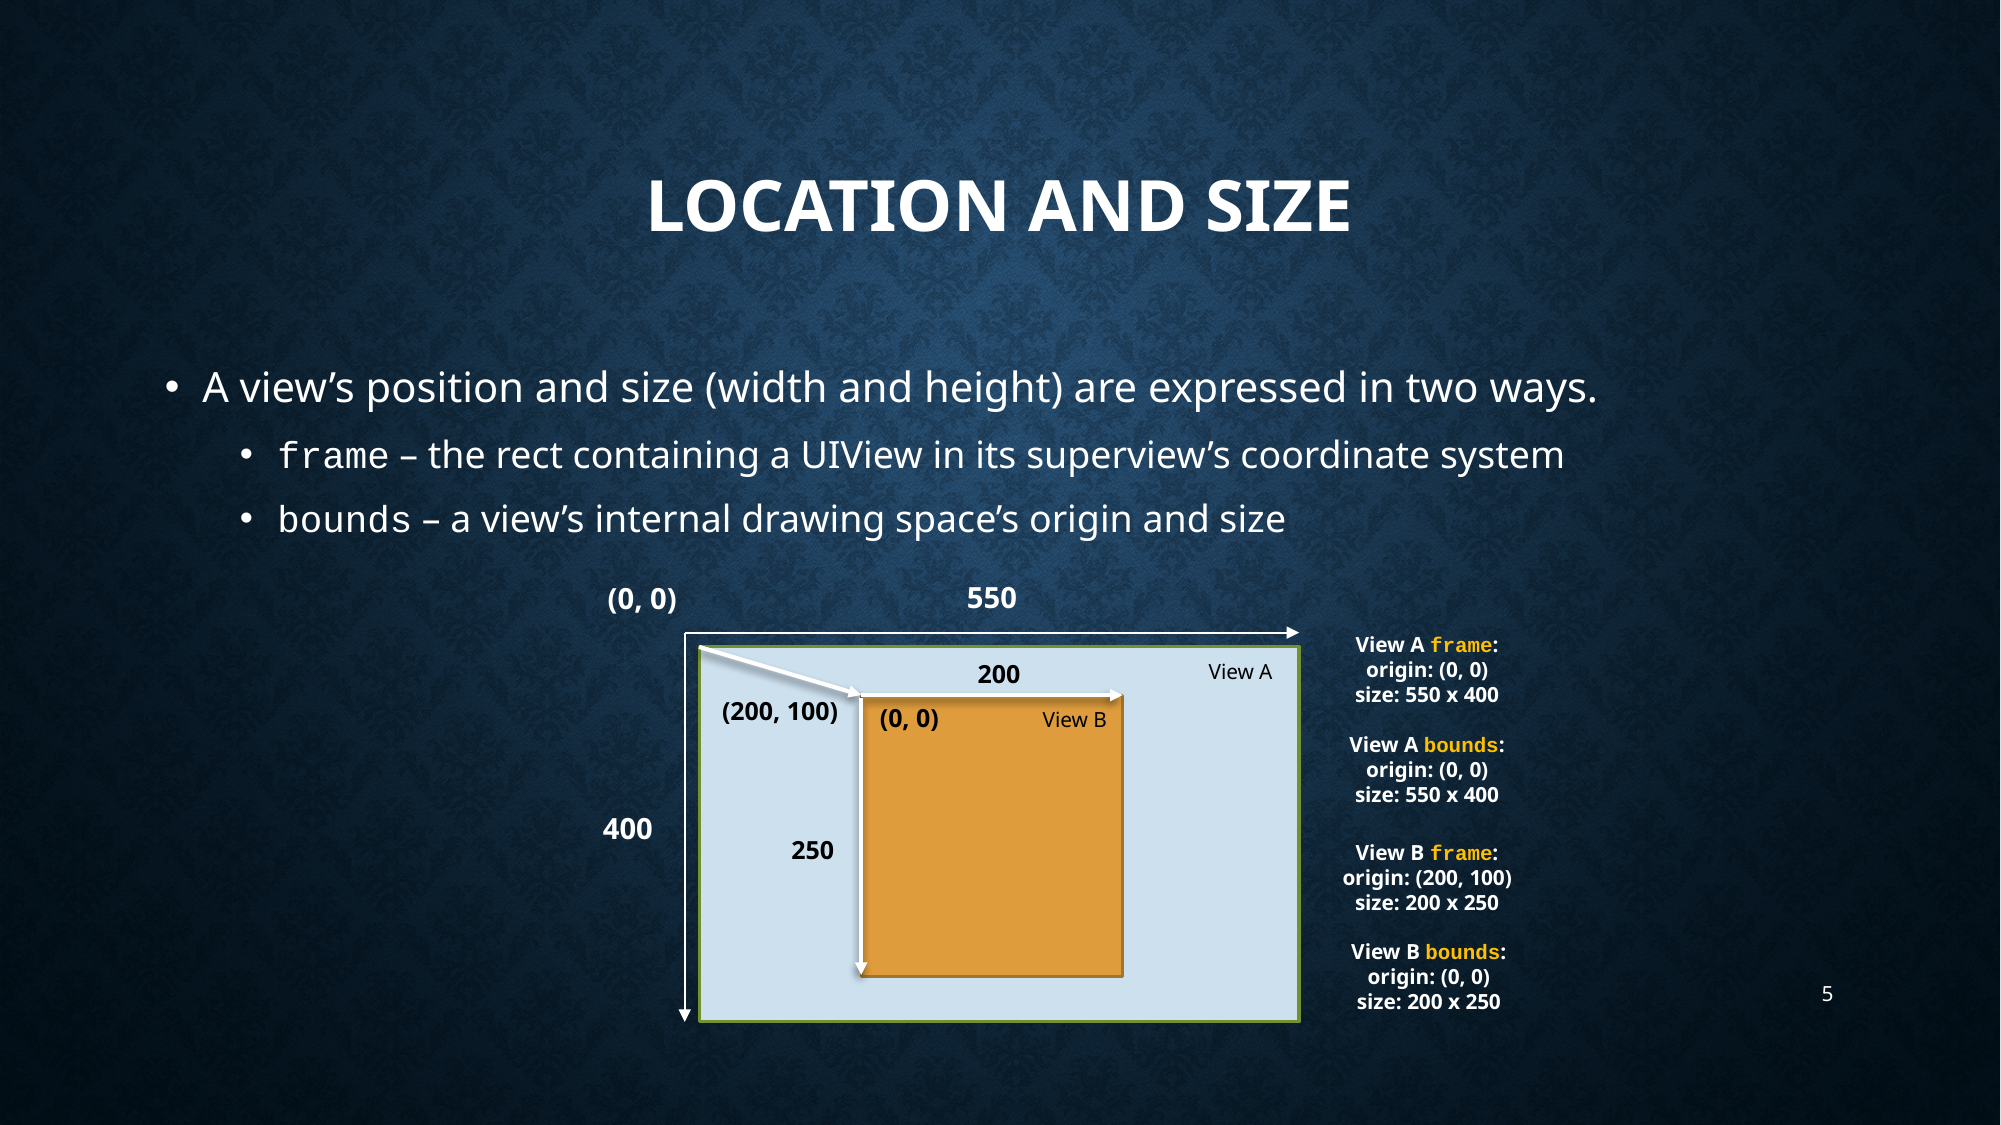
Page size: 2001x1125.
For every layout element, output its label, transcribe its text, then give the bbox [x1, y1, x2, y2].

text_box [868, 705, 1125, 977]
title Location and size [149, 99, 1849, 318]
text_box View B frame: origin: (200, 100) size: 200 x 250 [1313, 821, 1541, 934]
slide_number 5 [1724, 965, 1849, 1025]
list A view’s position and size (width and height) are expressed in two ways. frame – the rect containing a UIView in its superview’s coordinate system bounds – a view’s internal drawing space’s origin and size [149, 343, 1849, 950]
text_box View A frame: origin: (0, 0) size: 550 x 400 View A bounds: origin: (0, 0) size: 550 x 400 [1313, 632, 1541, 807]
text_box 550 [935, 575, 1049, 619]
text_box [698, 646, 1300, 1023]
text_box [698, 646, 862, 696]
text_box (0, 0) [585, 576, 700, 620]
text_box View B bounds: origin: (0, 0) size: 200 x 250 [1315, 920, 1543, 1033]
text_box 400 [571, 806, 677, 850]
